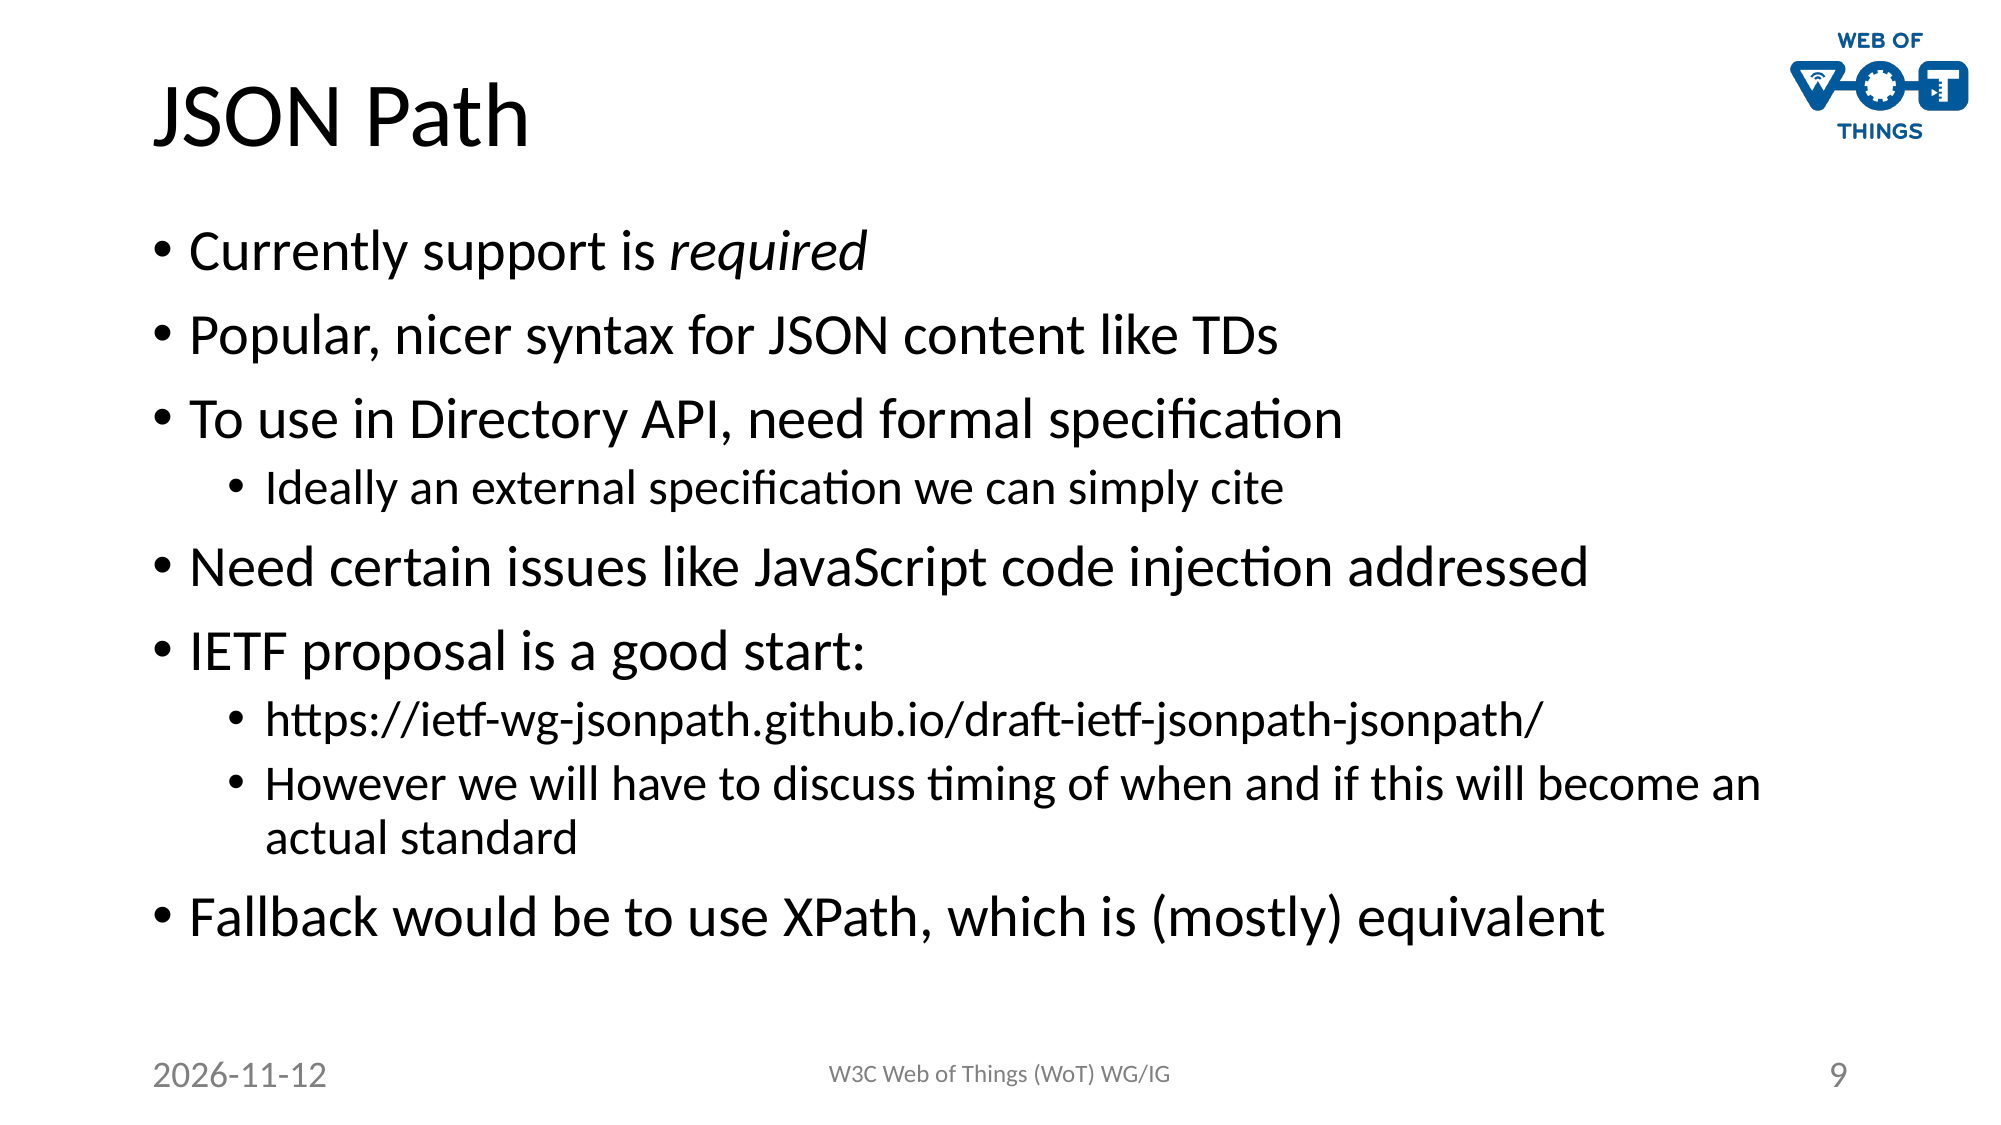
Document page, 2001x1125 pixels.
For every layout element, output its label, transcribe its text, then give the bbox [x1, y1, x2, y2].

picture [1773, 22, 1985, 149]
title JSON Path [137, 59, 1863, 212]
slide_number 9 [1412, 1042, 1863, 1103]
footer W3C Web of Things (WoT) WG/IG [662, 1042, 1338, 1103]
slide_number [137, 1042, 588, 1103]
list Currently support is required Popular, nicer syntax for JSON content like TDs To use in Directory API, need formal specification Ideally an external specification we can simply cite Need certain issues like JavaScript code injection addressed IETF proposal is a good start: https://ietf-wg-jsonpath.github.io/draft-ietf-jsonpath-jsonpath/ However we will have to discuss timing of when and if this will become an actual standard Fallback would be to use XPath, which is (mostly) equivalent [137, 212, 1863, 1014]
